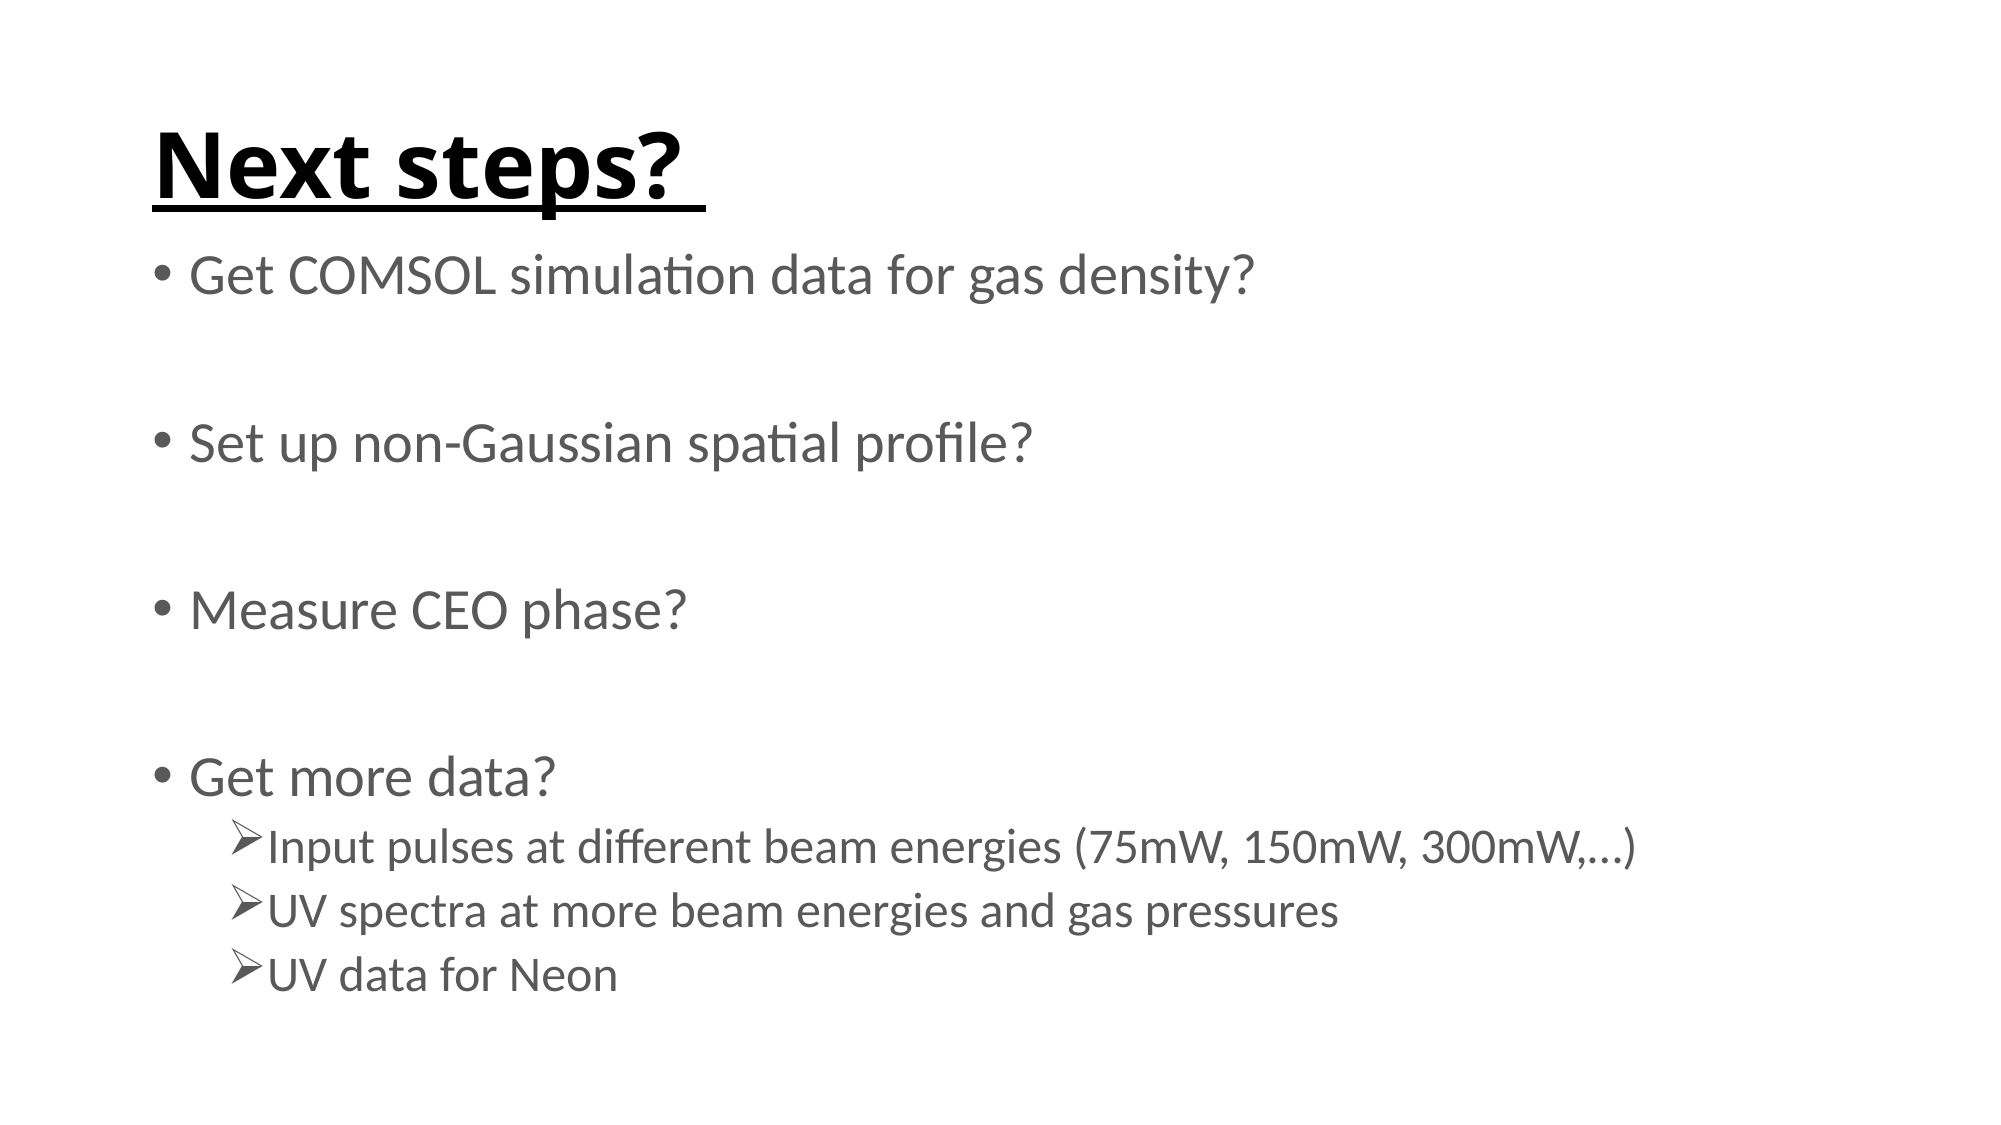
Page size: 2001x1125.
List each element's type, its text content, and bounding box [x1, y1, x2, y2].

title Next steps? [137, 59, 1863, 237]
list Get COMSOL simulation data for gas density? Set up non-Gaussian spatial profile? Measure CEO phase? Get more data? Input pulses at different beam energies (75mW, 150mW, 300mW,…) UV spectra at more beam energies and gas pressures UV data for Neon [137, 237, 1863, 1083]
